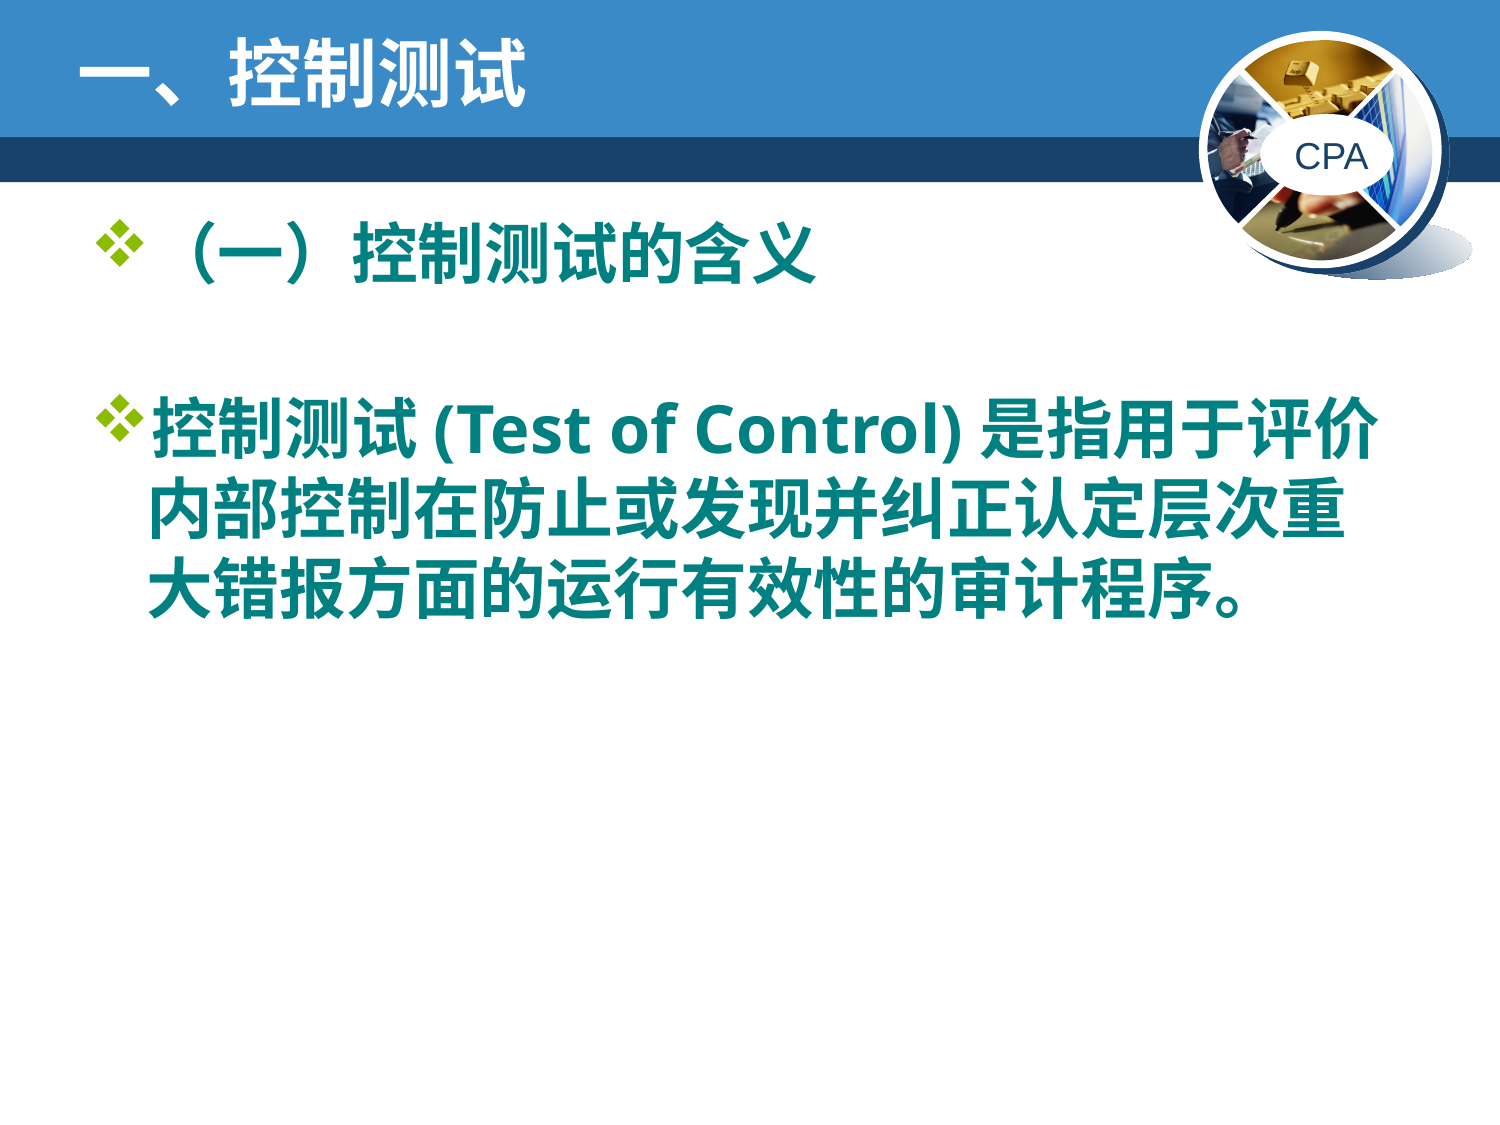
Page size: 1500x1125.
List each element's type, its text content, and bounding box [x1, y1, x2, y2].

title 一、控制测试 [62, 24, 1338, 118]
picture [1338, 41, 1394, 116]
list （一）控制测试的含义 控制测试(Test of Control)是指用于评价内部控制在防止或发现并纠正认定层次重大错报方面的运行有效性的审计程序。 [74, 204, 1426, 1065]
picture [1354, 73, 1433, 204]
picture [1266, 186, 1370, 204]
picture [1207, 118, 1287, 204]
